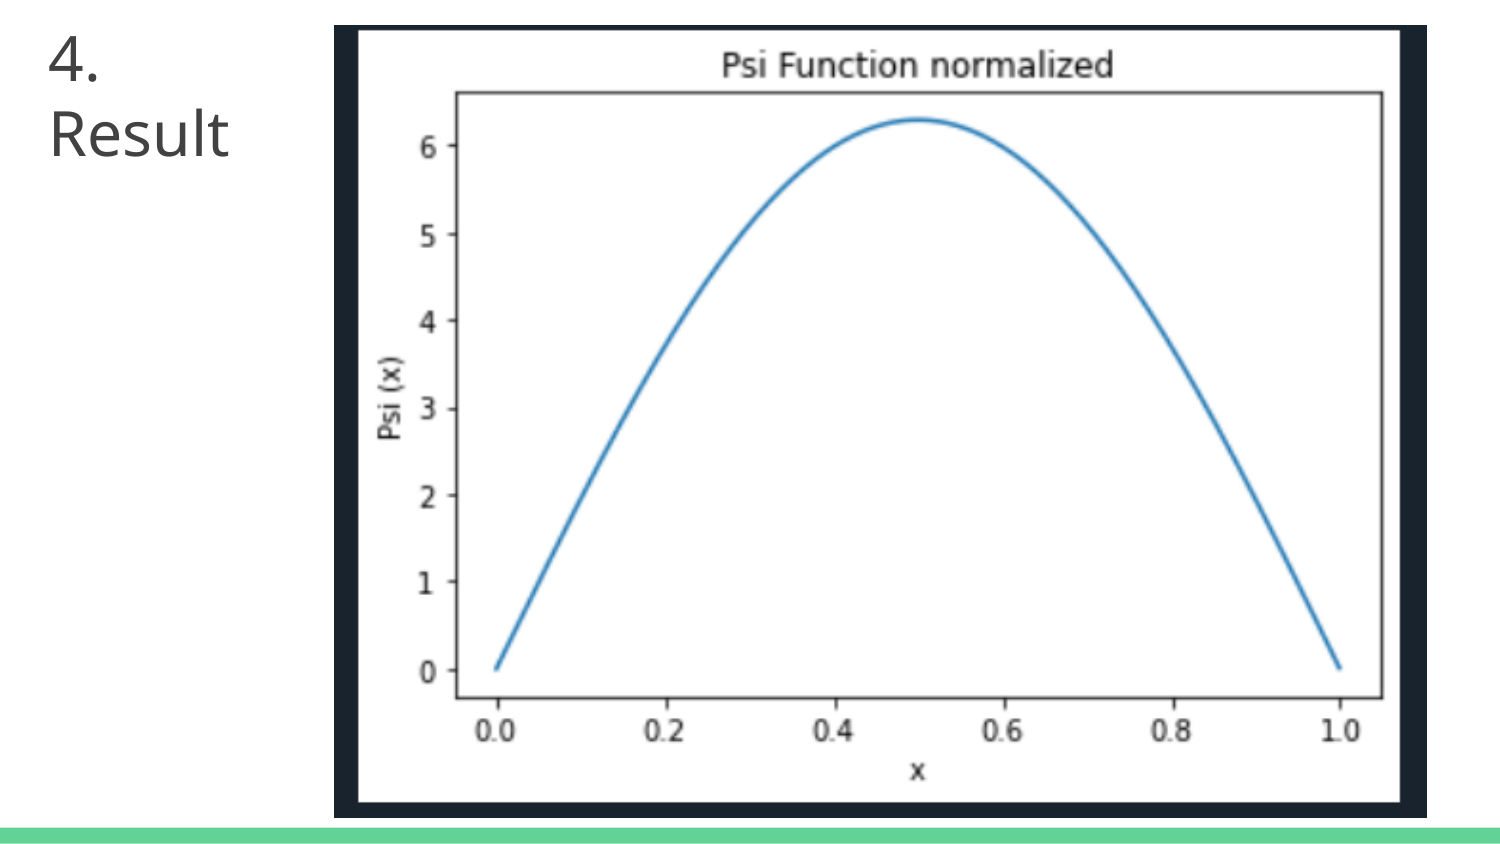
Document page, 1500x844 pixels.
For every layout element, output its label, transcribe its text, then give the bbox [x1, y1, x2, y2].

picture [333, 25, 1427, 818]
text_box 4. Result [33, 63, 303, 185]
